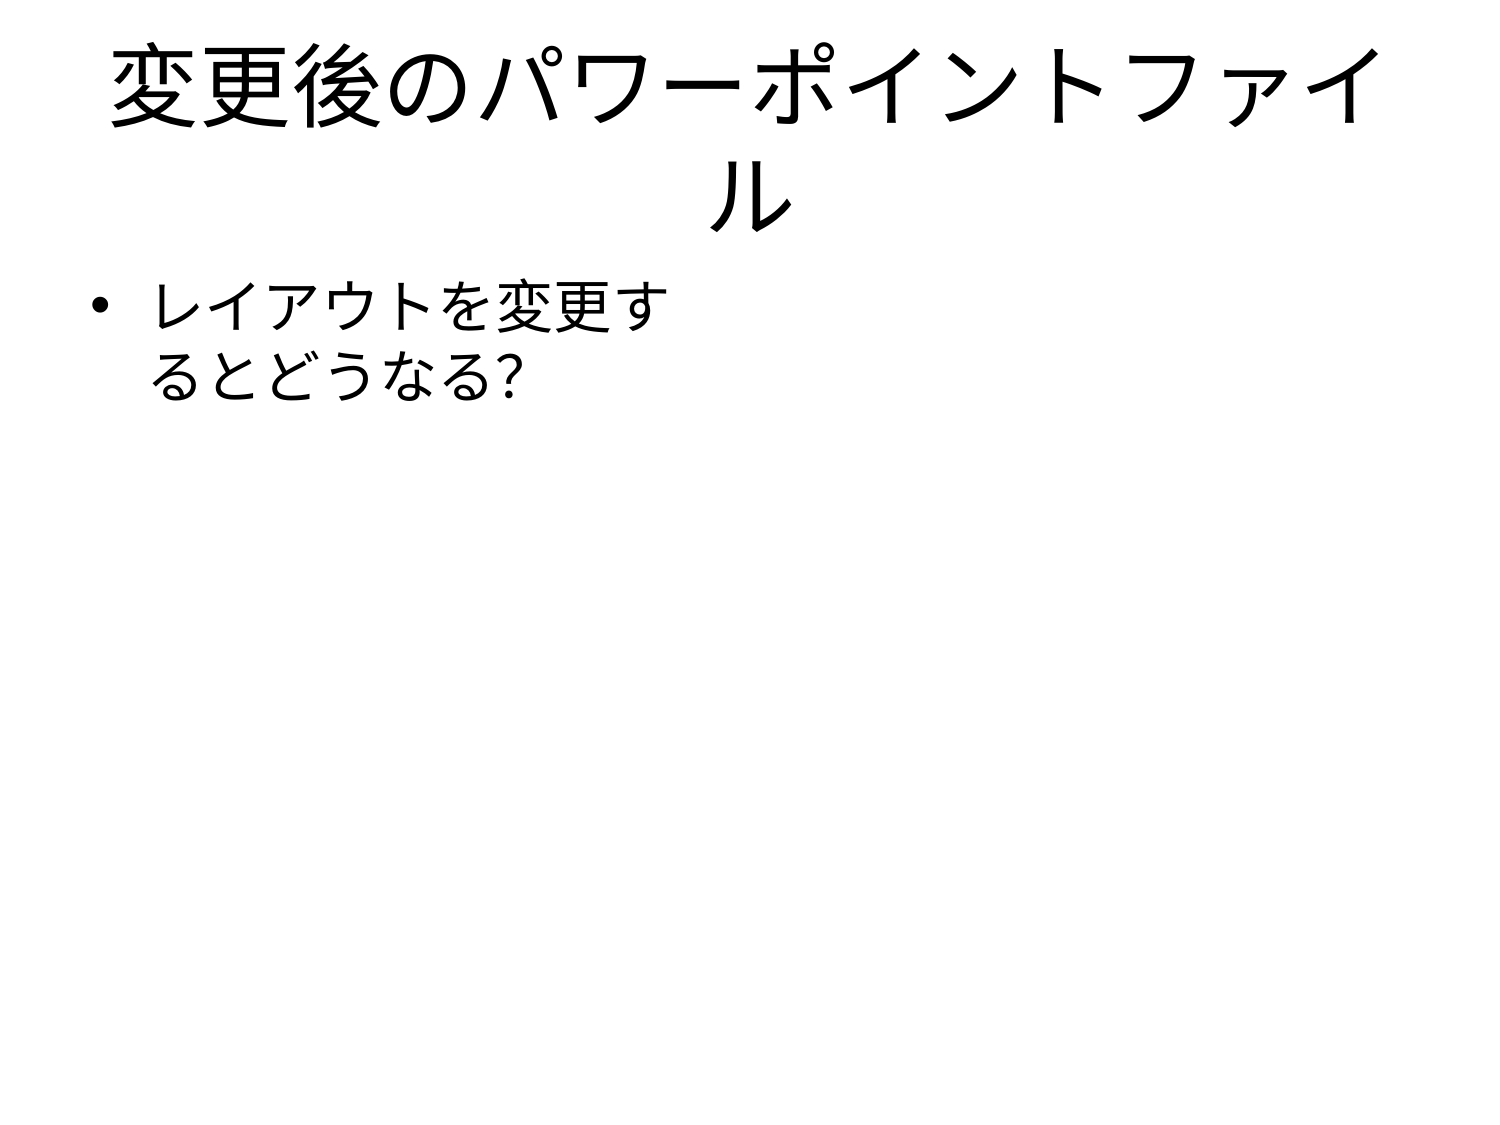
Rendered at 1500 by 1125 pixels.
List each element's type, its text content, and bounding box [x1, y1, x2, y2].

title 変更後のパワーポイントファイル [75, 45, 1425, 233]
list レイアウトを変更するとどうなる？ [75, 262, 738, 1005]
